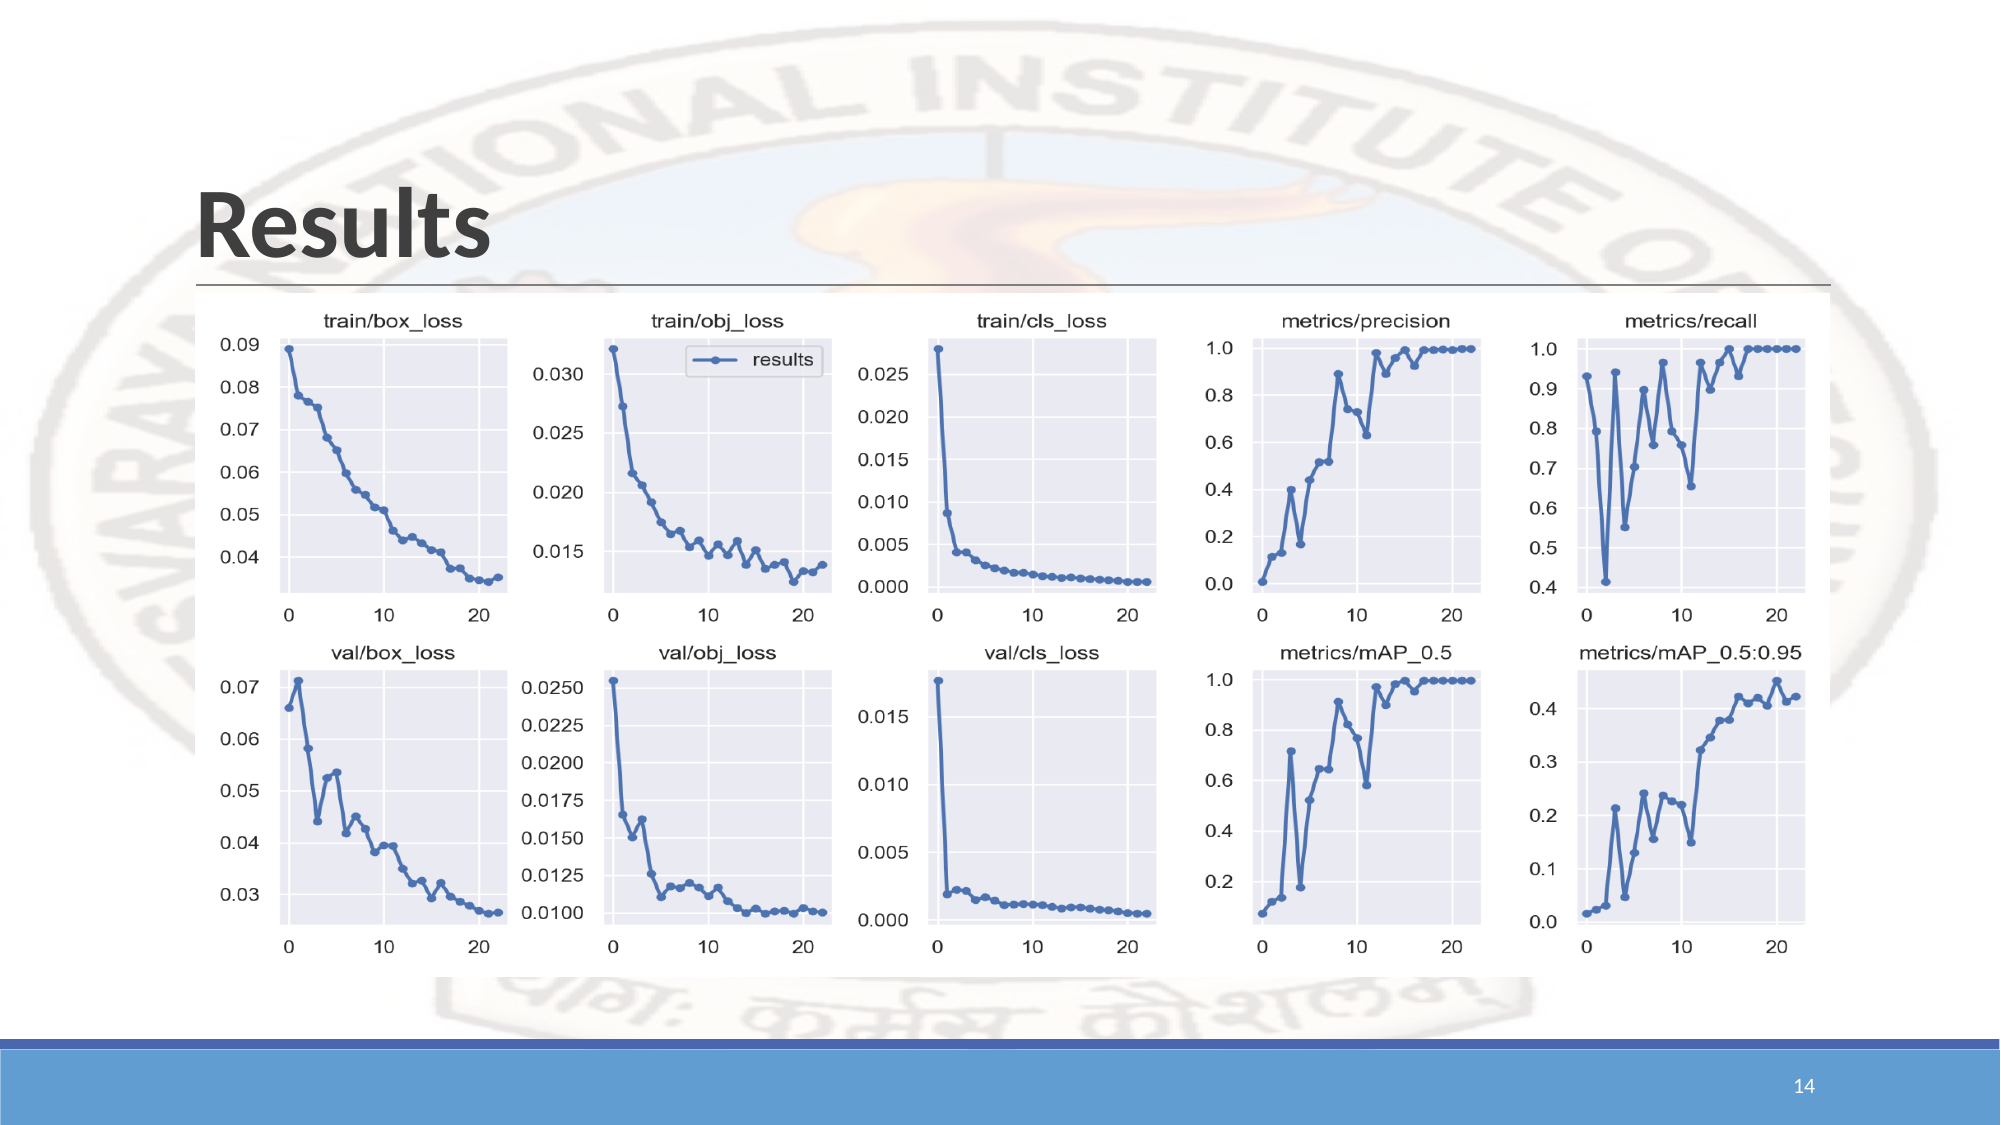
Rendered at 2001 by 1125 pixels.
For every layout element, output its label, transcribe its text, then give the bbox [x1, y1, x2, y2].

picture [195, 293, 1831, 978]
title Results [180, 47, 1830, 285]
text_box 14 [1337, 1059, 1830, 1112]
